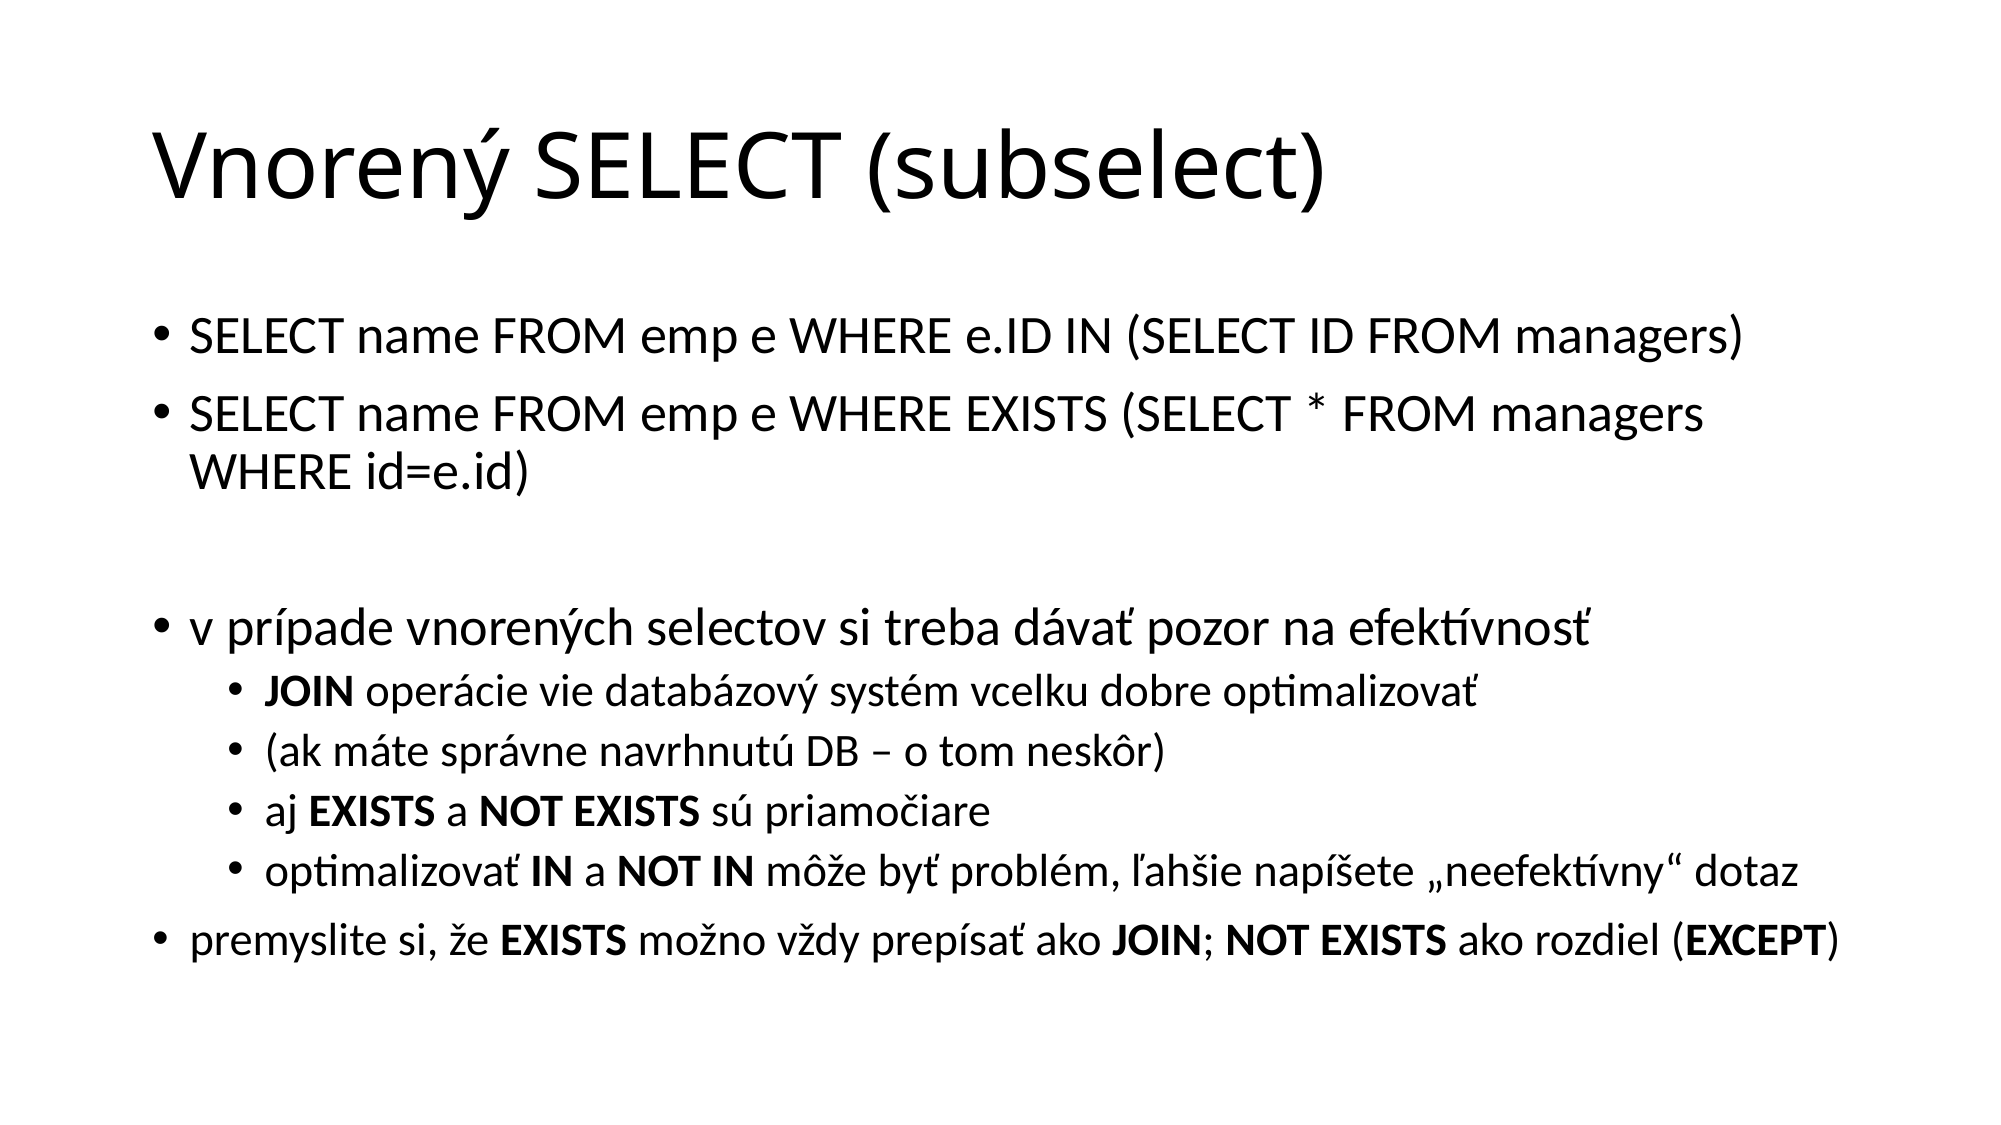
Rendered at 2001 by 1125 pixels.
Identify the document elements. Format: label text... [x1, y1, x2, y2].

text_box SELECT name FROM emp e WHERE e.ID IN (SELECT ID FROM managers) SELECT name FROM emp e WHERE EXISTS (SELECT * FROM managers WHERE id=e.id) v prípade vnorených selectov si treba dávať pozor na efektívnosť JOIN operácie vie databázový systém vcelku dobre optimalizovať (ak máte správne navrhnutú DB – o tom neskôr) aj EXISTS a NOT EXISTS sú priamočiare optimalizovať IN a NOT IN môže byť problém, ľahšie napíšete „neefektívny“ dotaz premyslite si, že EXISTS možno vždy prepísať ako JOIN; NOT EXISTS ako rozdiel (EXCEPT) [137, 299, 1863, 1013]
text_box Vnorený SELECT (subselect) [137, 59, 1863, 278]
